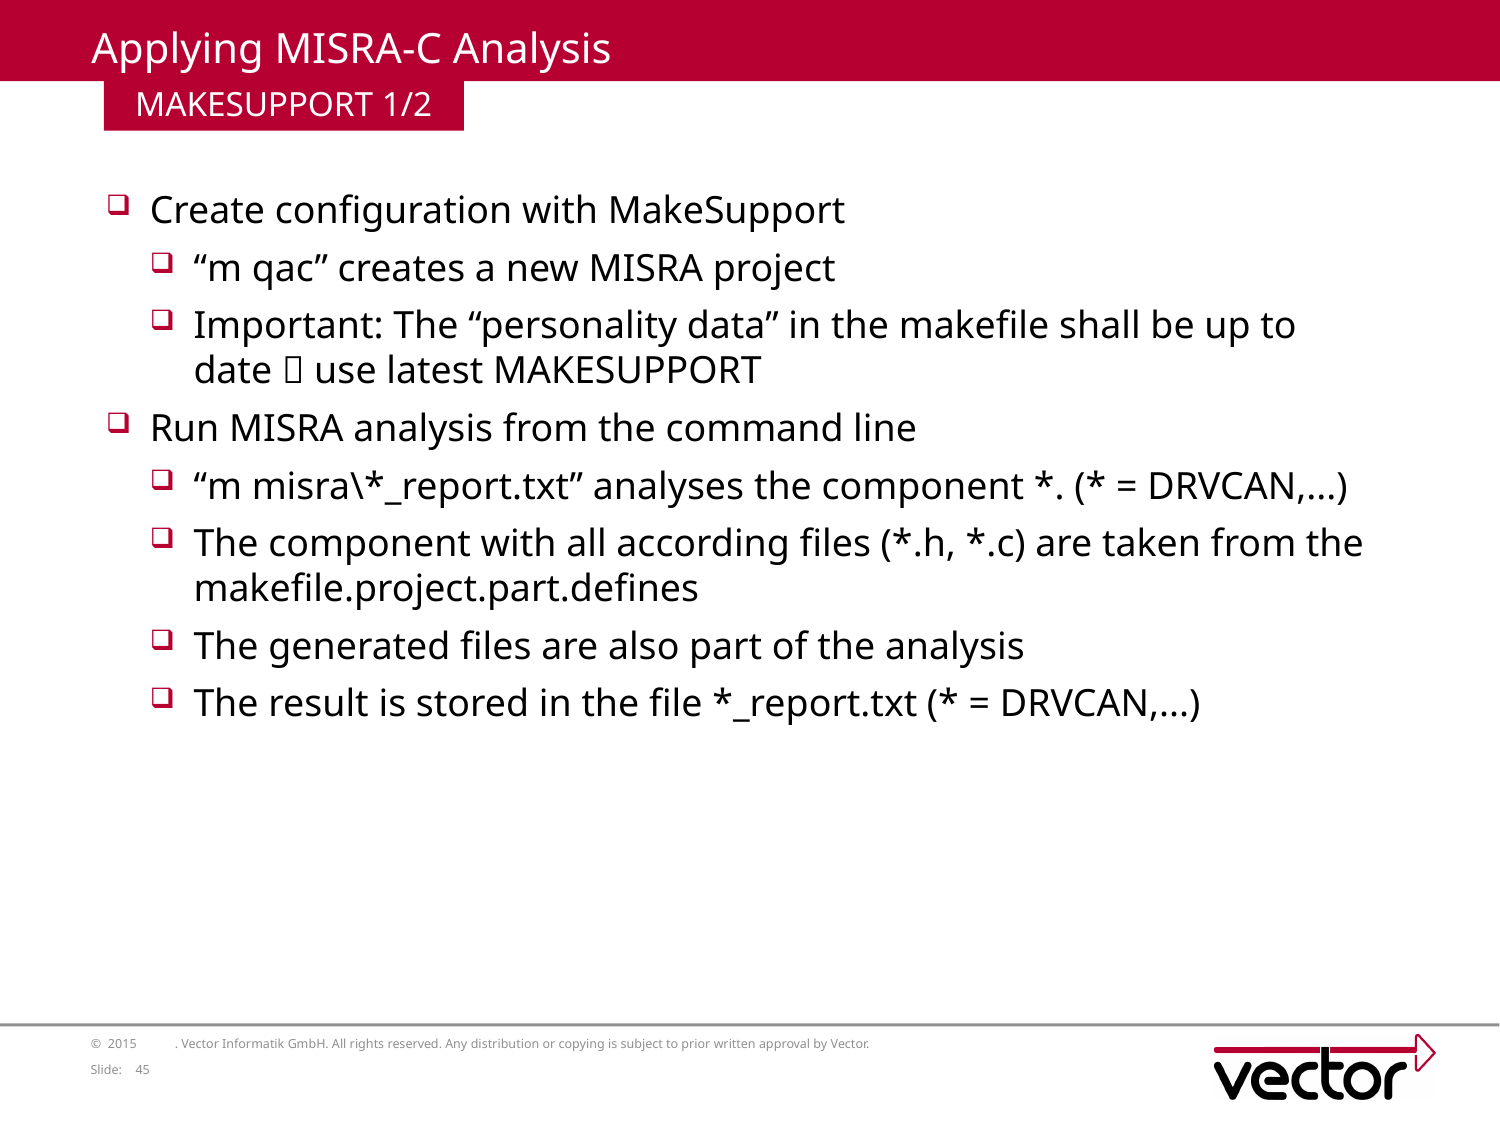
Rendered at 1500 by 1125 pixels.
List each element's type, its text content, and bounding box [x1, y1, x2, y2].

title Applying MISRA-C Analysis [91, 14, 1287, 80]
text_box MAKESUPPORT 1/2 [103, 76, 464, 131]
text_box Create configuration with MakeSupport “m qac” creates a new MISRA project Important: The “personality data” in the makefile shall be up to date  use latest MAKESUPPORT Run MISRA analysis from the command line “m misra\*_report.txt” analyses the component *. (* = DRVCAN,...) The component with all according files (*.h, *.c) are taken from the makefile.project.part.defines The generated files are also part of the analysis The result is stored in the file *_report.txt (* = DRVCAN,...) [91, 179, 1400, 732]
picture [1214, 1034, 1436, 1100]
